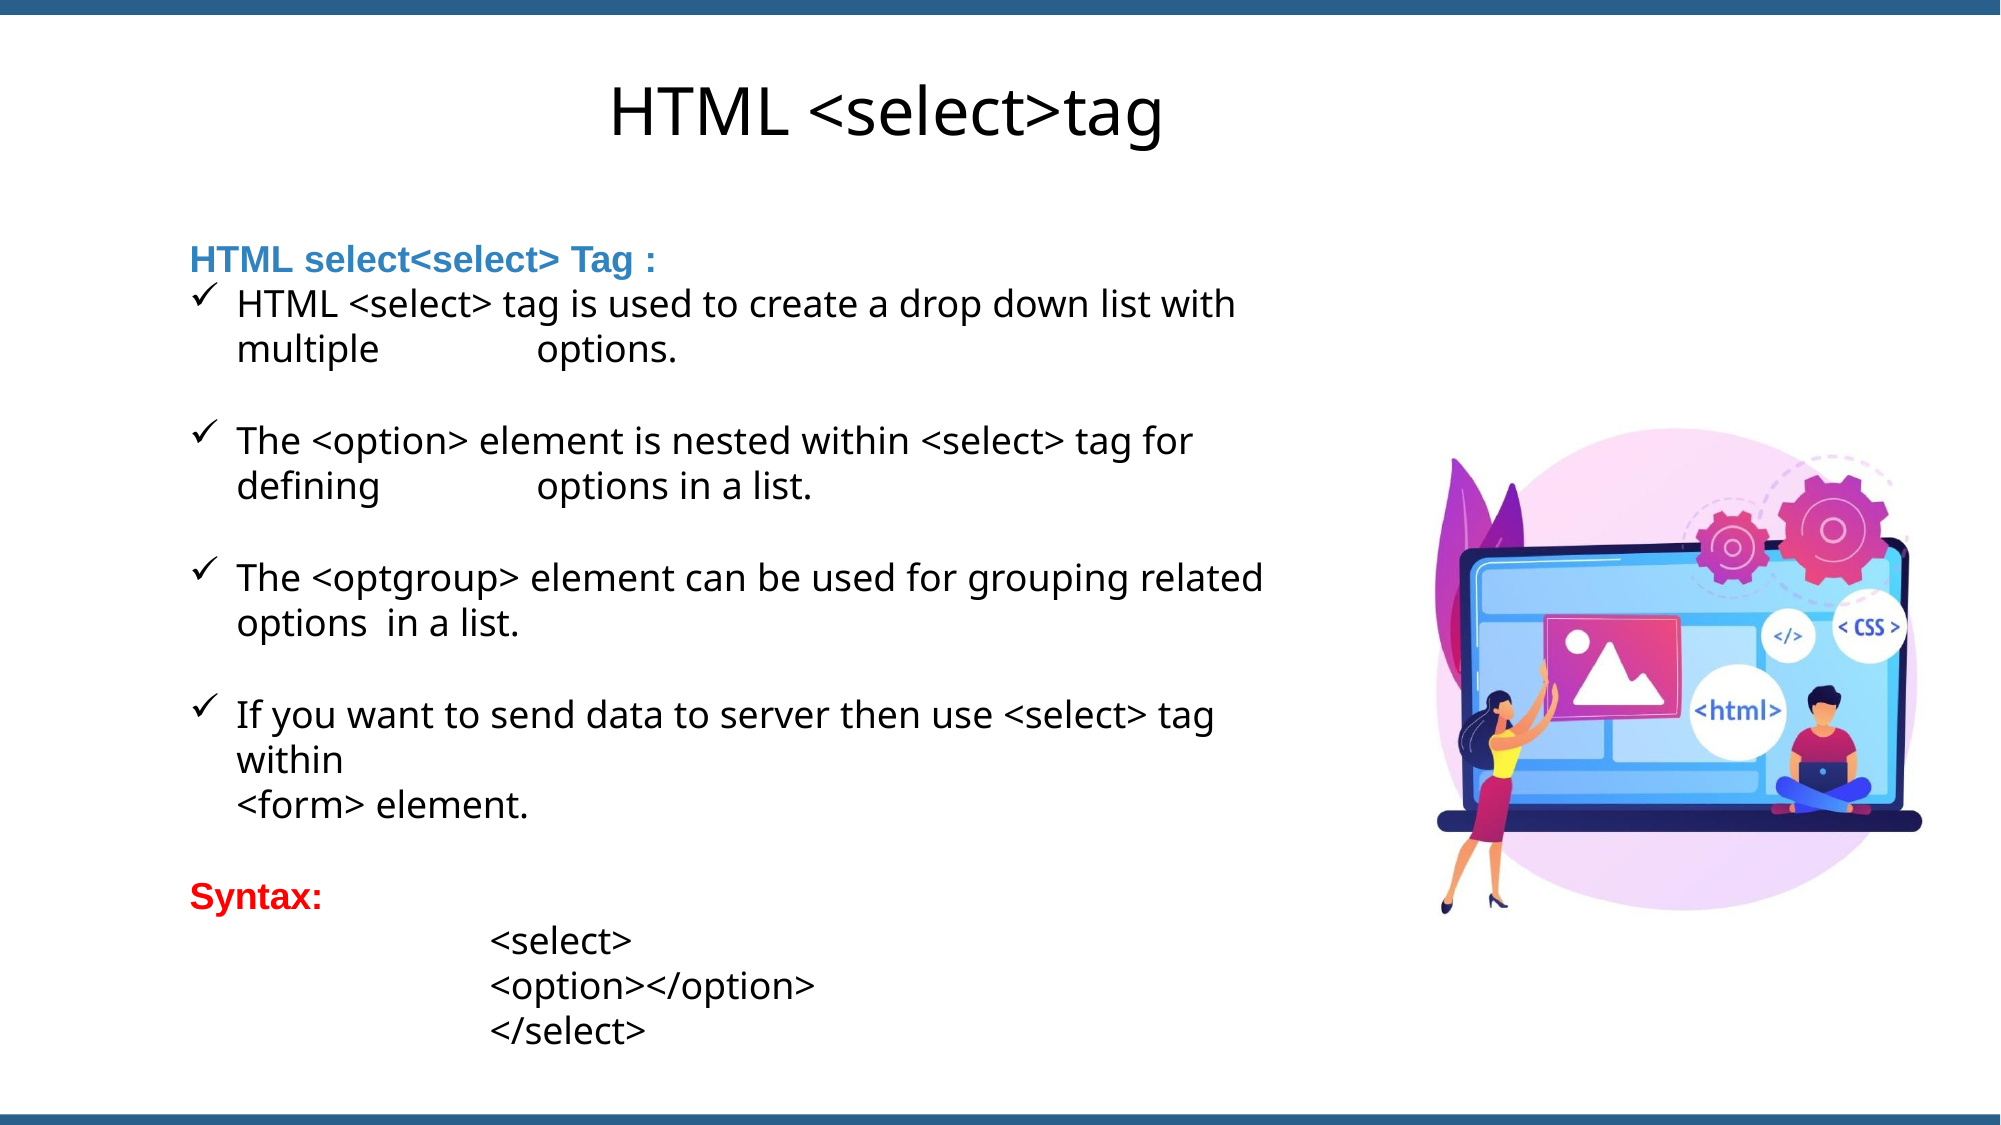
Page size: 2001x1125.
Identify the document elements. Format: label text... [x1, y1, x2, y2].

title HTML <select>tag [151, 35, 1849, 258]
picture [1429, 420, 1925, 918]
text_box HTML select<select> Tag : HTML <select> tag is used to create a drop down list with multiple options. The <option> element is nested within <select> tag for defining options in a list. The <optgroup> element can be used for grouping related options in a list. If you want to send data to server then use <select> tag within <form> element. Syntax: <select> <option></option> </select> [187, 232, 1330, 1053]
